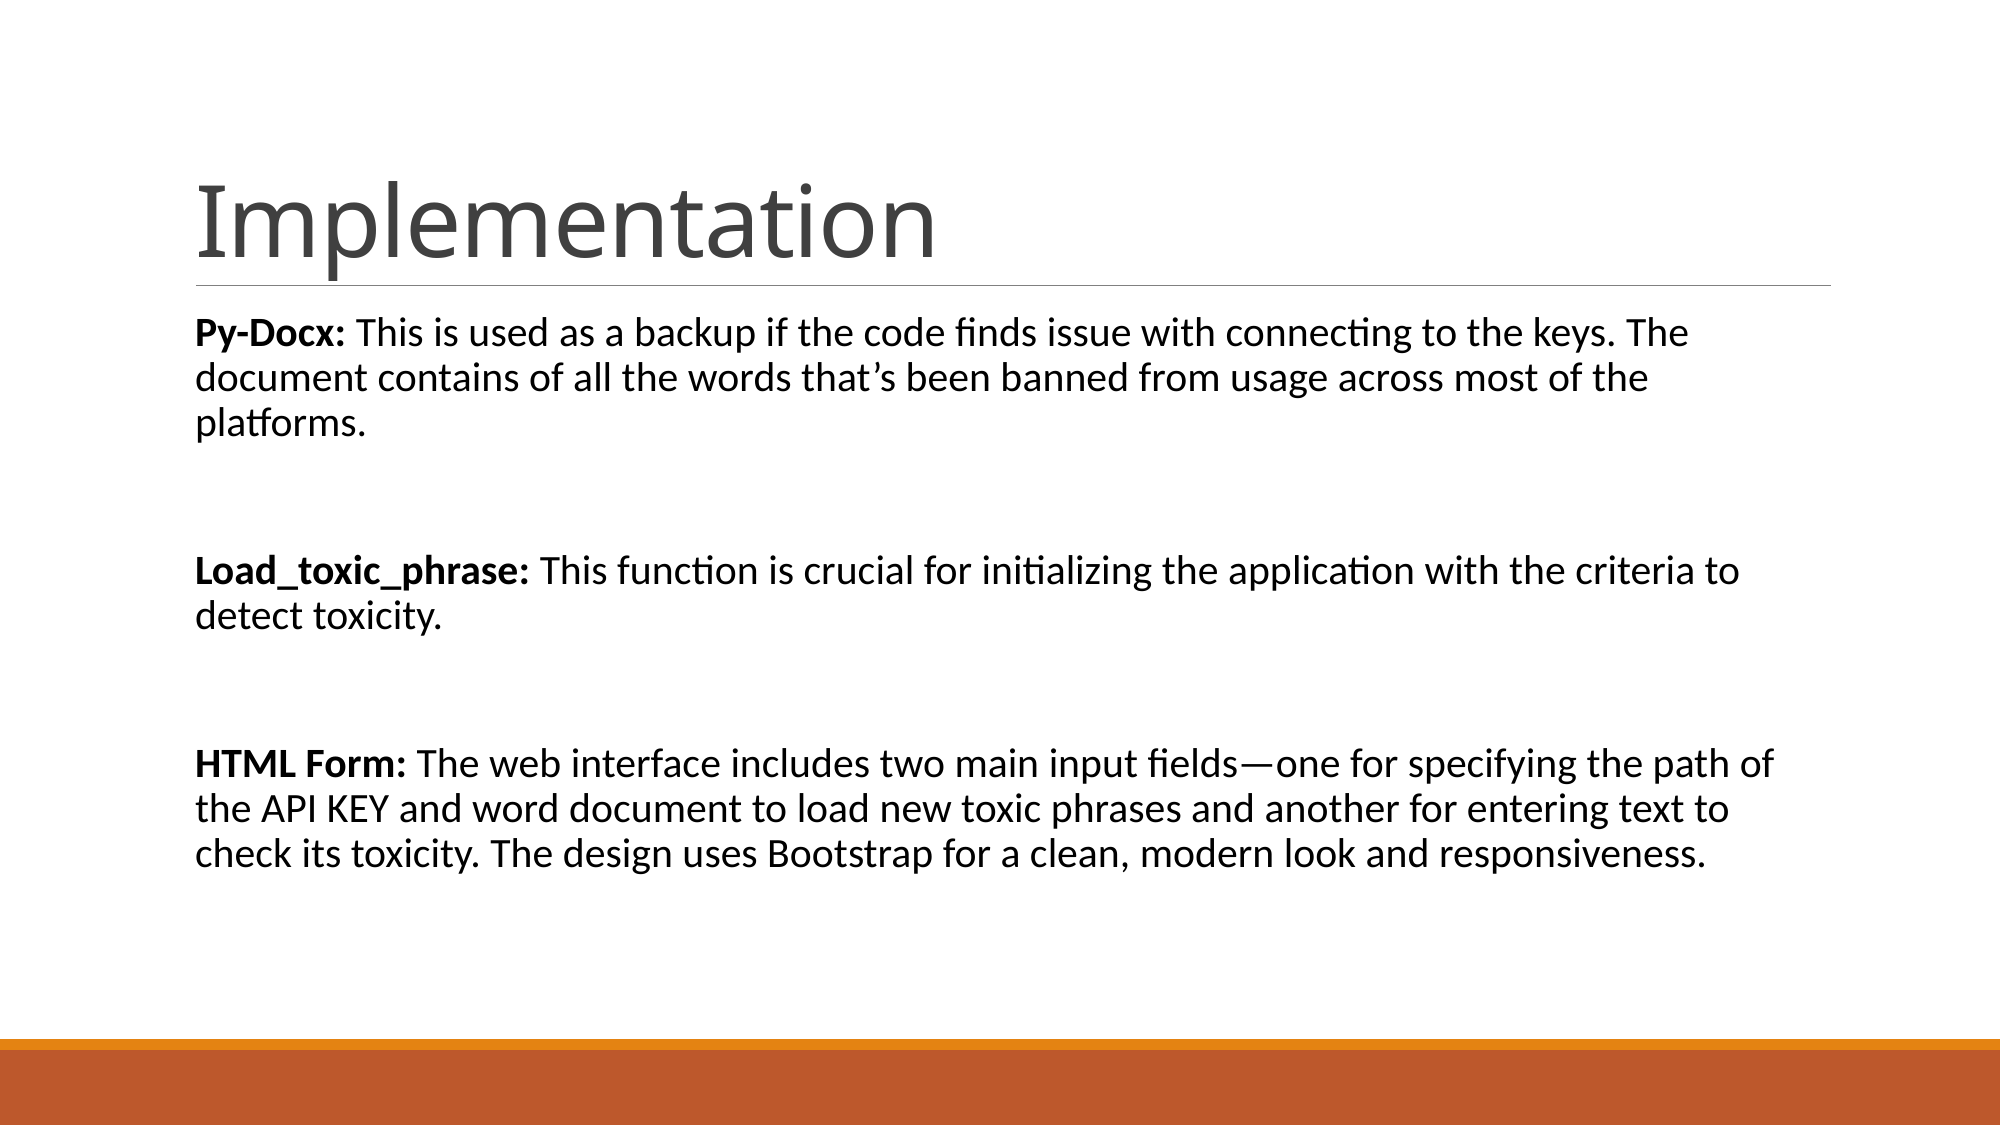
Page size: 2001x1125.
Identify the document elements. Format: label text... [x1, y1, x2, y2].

list Py-Docx: This is used as a backup if the code finds issue with connecting to the keys. The document contains of all the words that’s been banned from usage across most of the platforms. Load_toxic_phrase: This function is crucial for initializing the application with the criteria to detect toxicity. HTML Form: The web interface includes two main input fields—one for specifying the path of the API KEY and word document to load new toxic phrases and another for entering text to check its toxicity. The design uses Bootstrap for a clean, modern look and responsiveness. [180, 302, 1830, 963]
title Implementation [180, 47, 1830, 285]
